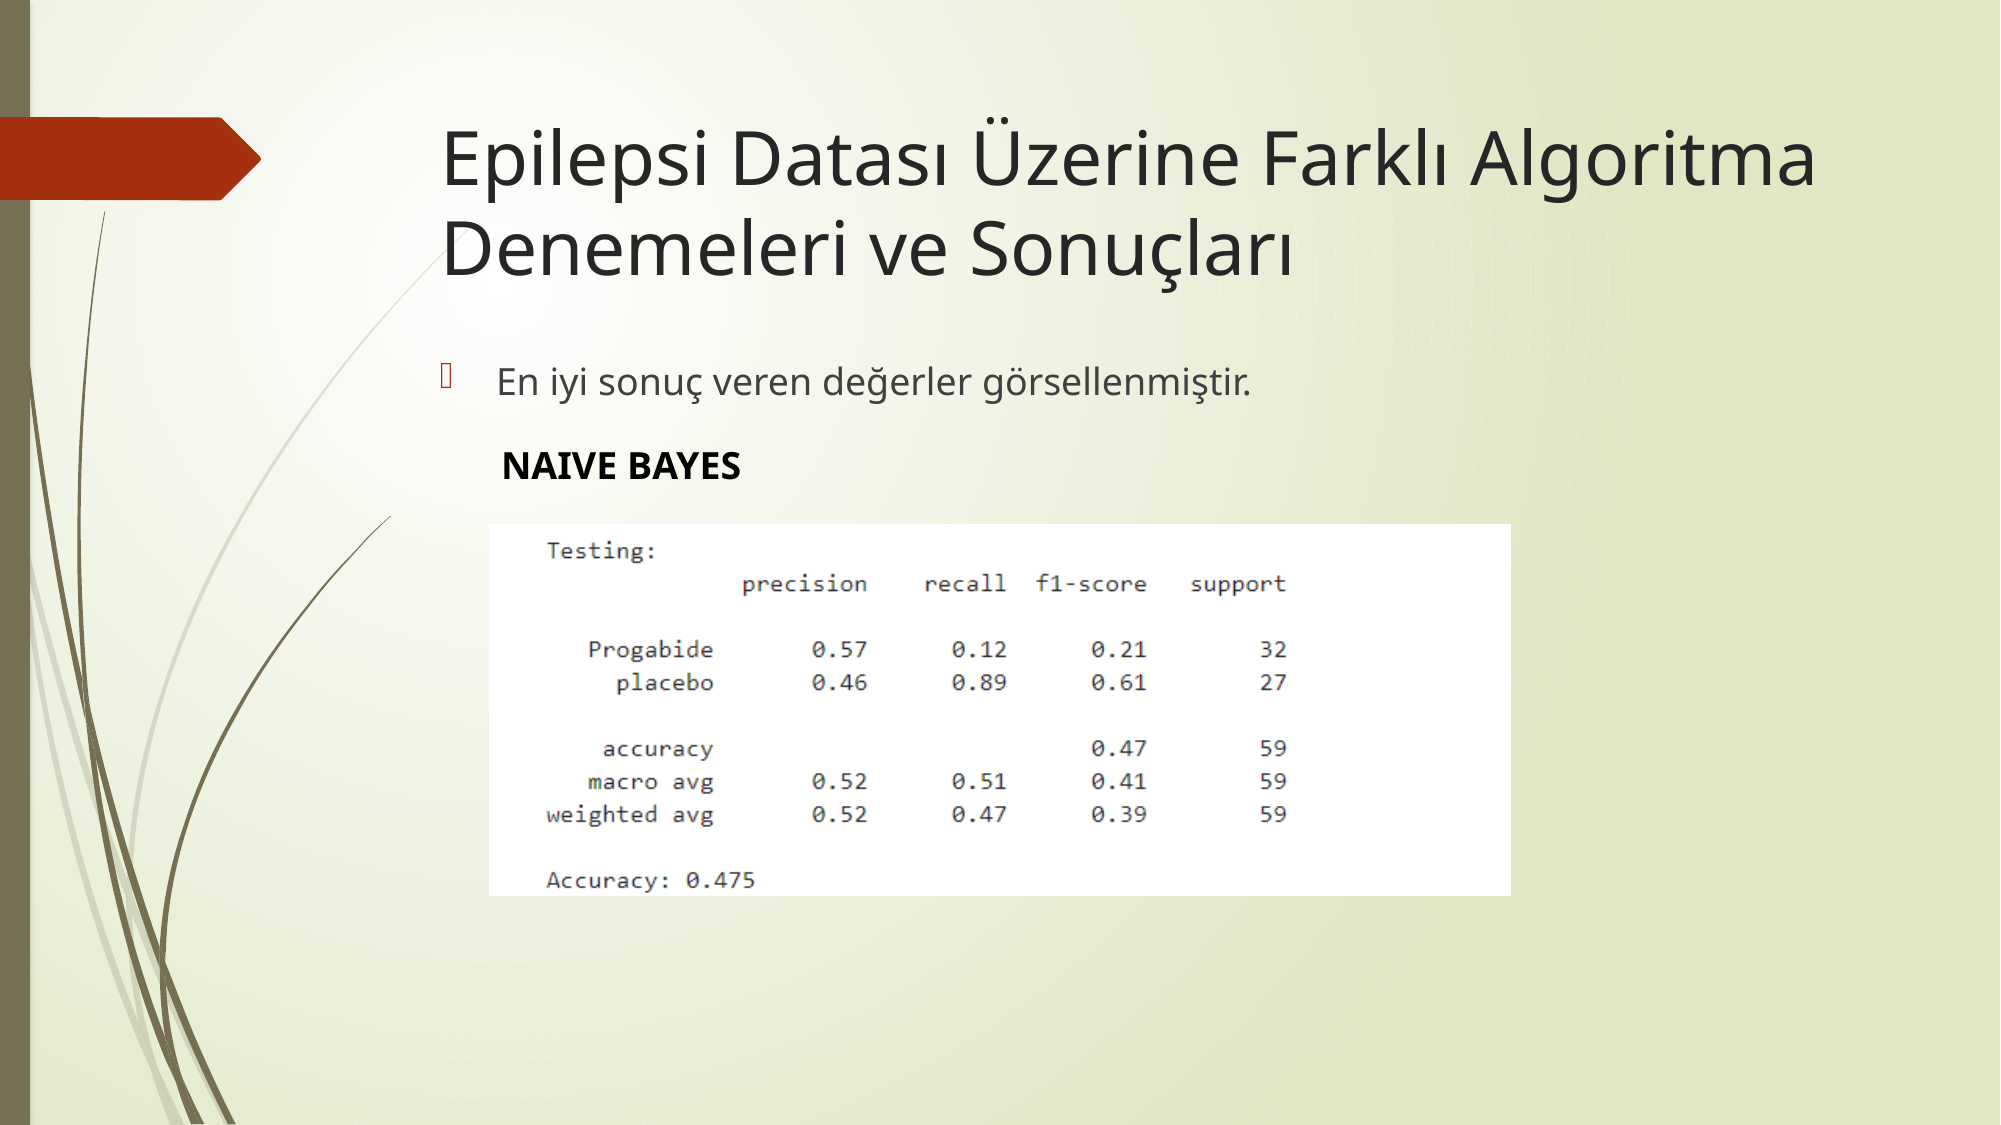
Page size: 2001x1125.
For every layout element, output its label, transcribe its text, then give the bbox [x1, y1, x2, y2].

list En iyi sonuç veren değerler görsellenmiştir. [424, 350, 1888, 415]
text_box NAIVE BAYES [486, 435, 876, 495]
picture [489, 524, 1511, 896]
title Epilepsi Datası Üzerine Farklı Algoritma Denemeleri ve Sonuçları [425, 102, 1888, 313]
